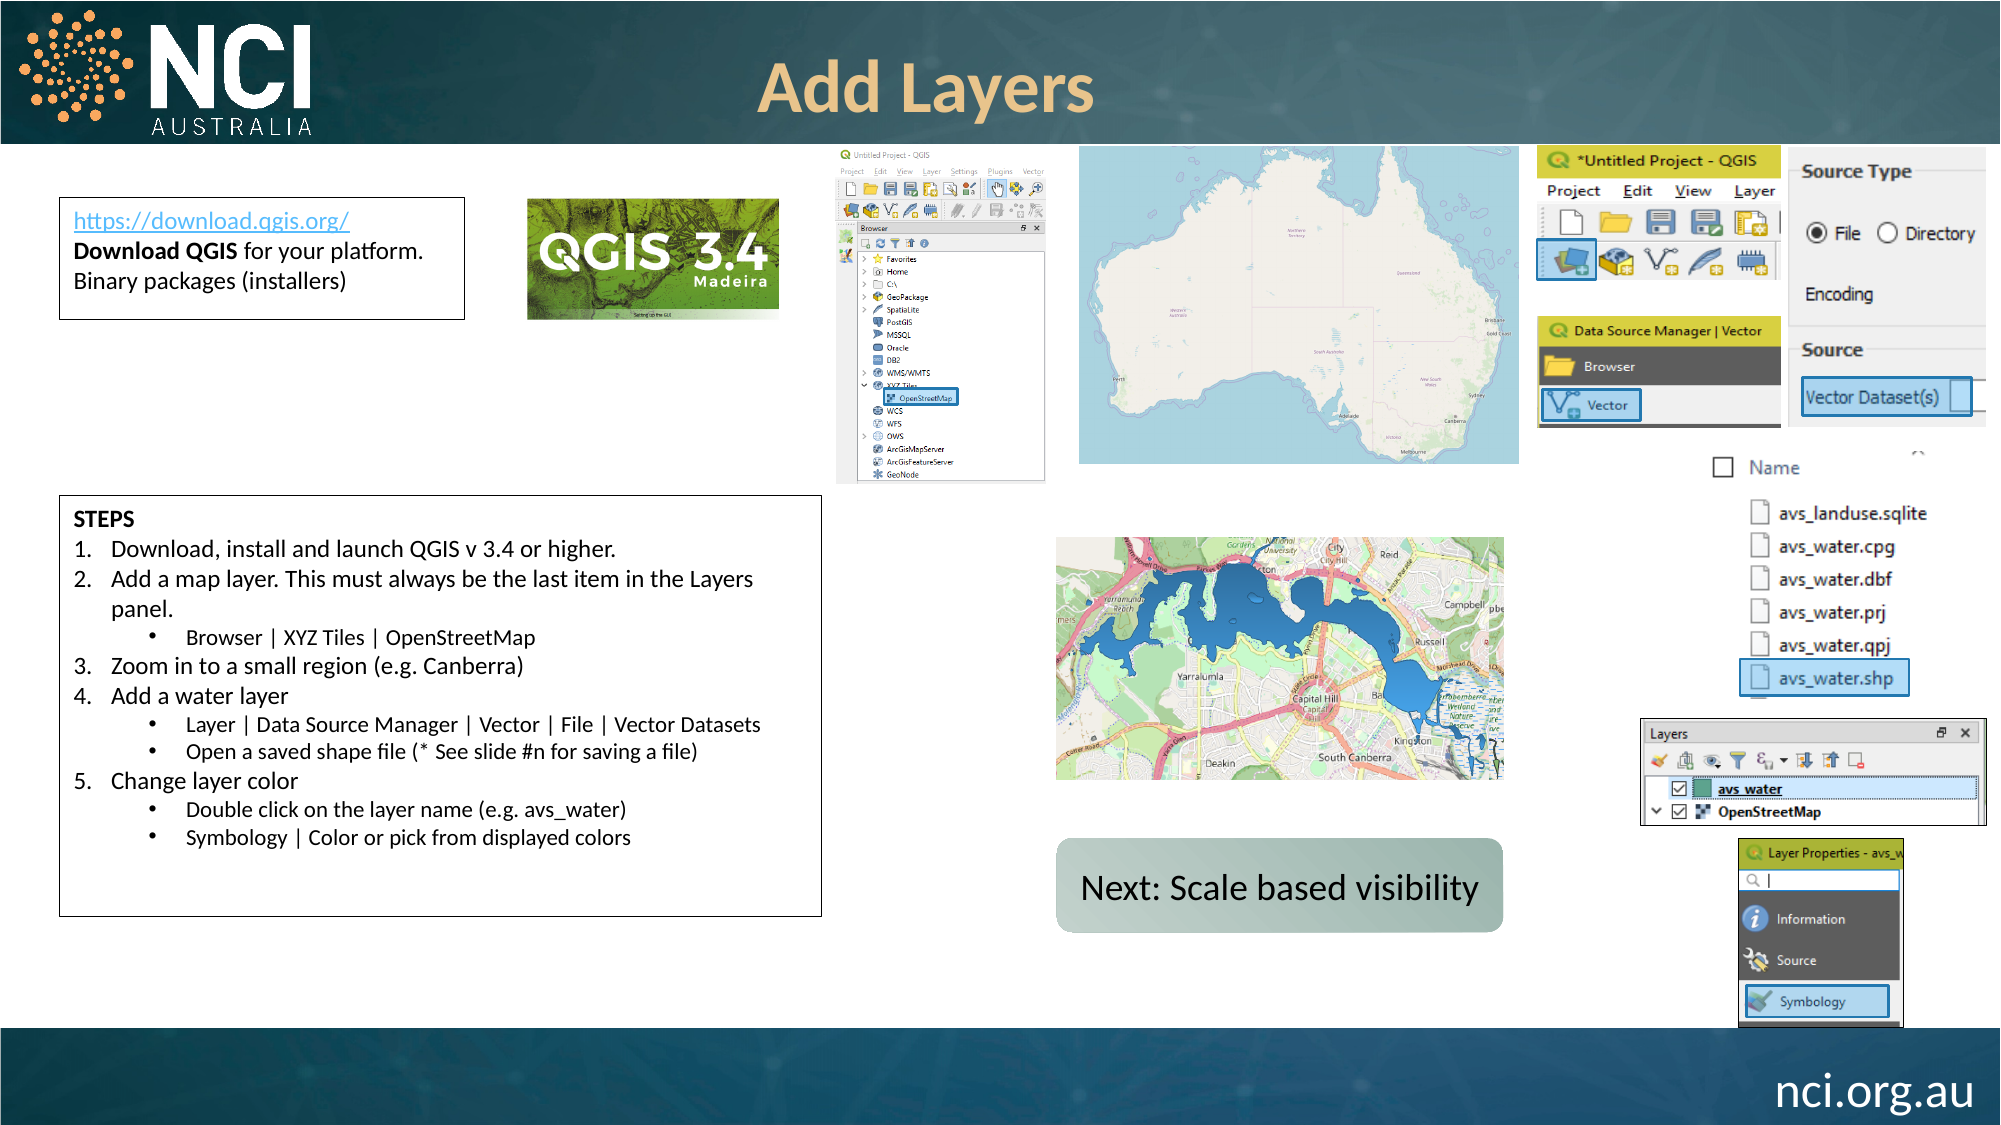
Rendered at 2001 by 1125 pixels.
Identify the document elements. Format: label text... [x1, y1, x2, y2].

text_box https://download.qgis.org/ Download QGIS for your platform. Binary packages (installers) [58, 196, 465, 319]
picture [1640, 718, 1986, 826]
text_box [1738, 837, 1904, 1028]
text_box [1699, 451, 1993, 699]
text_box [1536, 145, 1782, 280]
picture [1056, 537, 1504, 780]
text_box STEPS Download, install and launch QGIS v 3.4 or higher. Add a map layer. This must always be the last item in the Layers panel. Browser | XYZ Tiles | OpenStreetMap Zoom in to a small region (e.g. Canberra) Add a water layer Layer | Data Source Manager | Vector | File | Vector Datasets Open a saved shape file (* See slide #n for saving a file) Change layer color Double click on the layer name (e.g. avs_water) Symbology | Color or pick from displayed colors [58, 495, 821, 917]
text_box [1788, 147, 1986, 427]
text_box Next: Scale based visibility [1055, 836, 1505, 934]
text_box Add Layers [334, 29, 1519, 135]
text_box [835, 145, 1047, 484]
picture [2, 1028, 2000, 1125]
picture [2, 2, 2000, 144]
picture [524, 196, 780, 323]
picture [1079, 145, 1521, 464]
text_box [1536, 315, 1782, 429]
